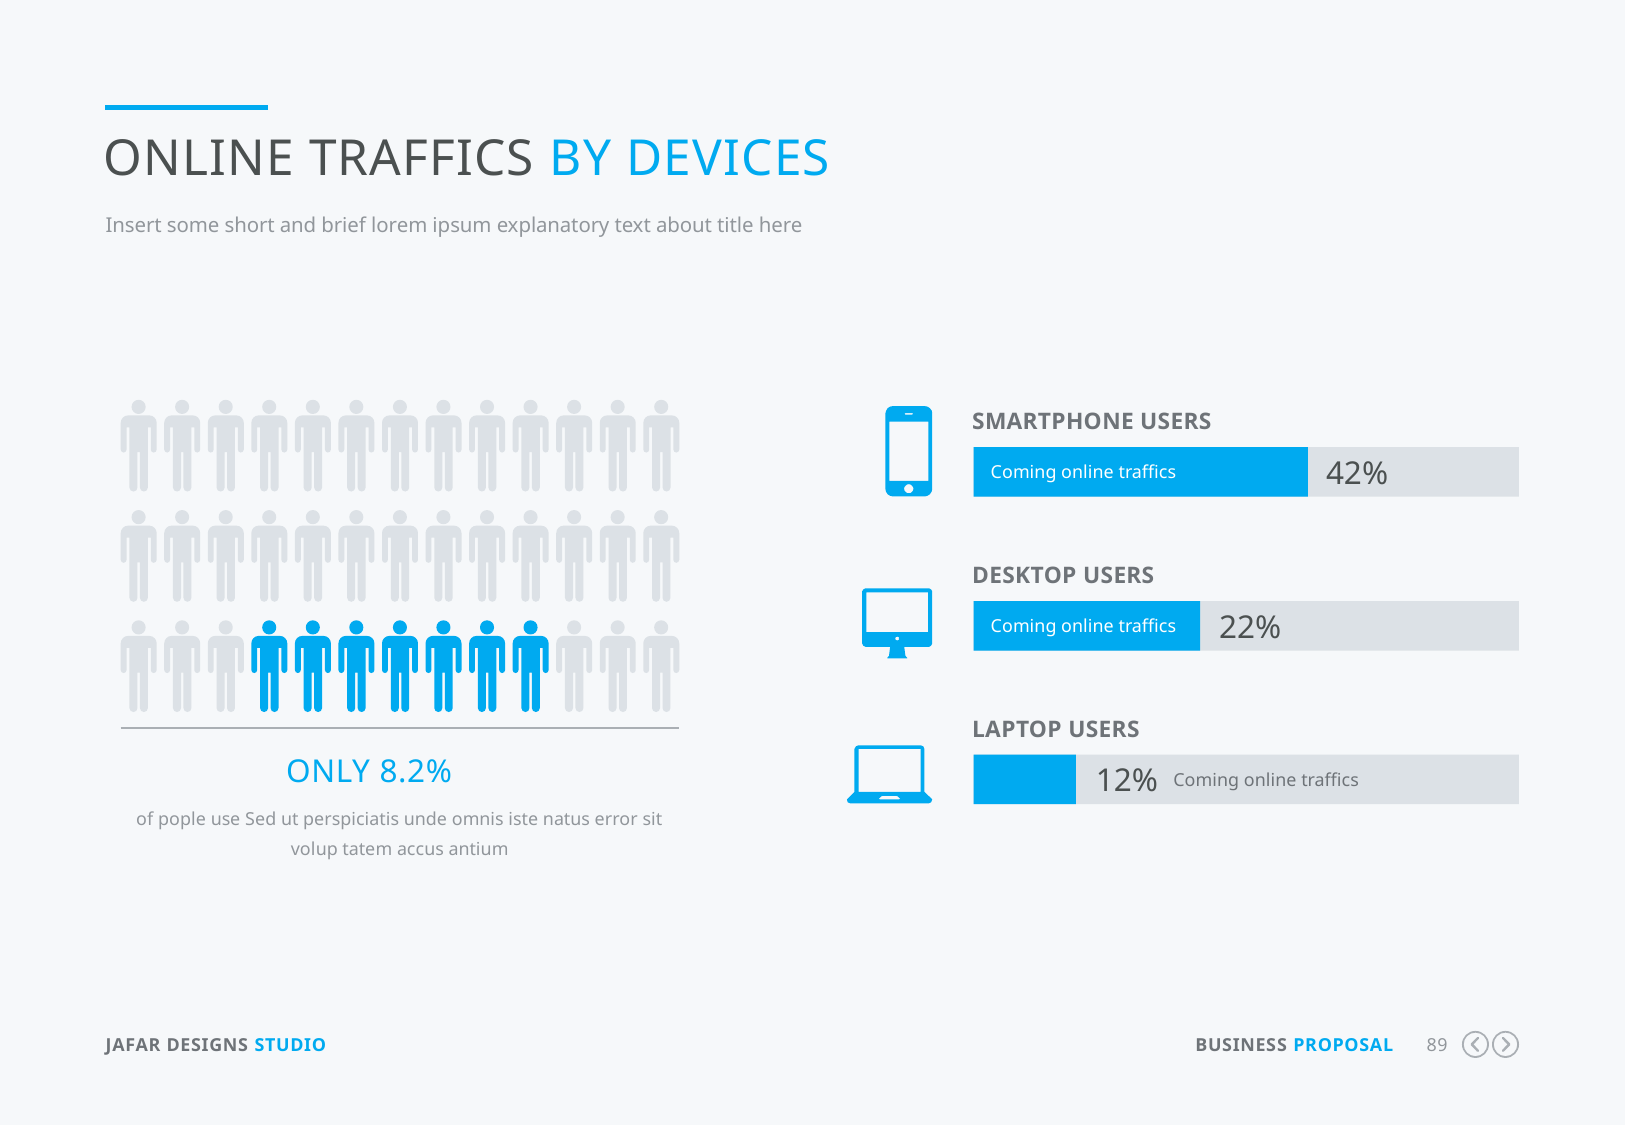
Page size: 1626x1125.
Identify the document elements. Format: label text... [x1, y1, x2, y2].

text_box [971, 404, 1519, 497]
text_box Only 8.2% [231, 750, 507, 789]
text_box [885, 406, 933, 497]
text_box [846, 745, 933, 804]
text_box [971, 558, 1519, 651]
list Insert some short and brief lorem ipsum explanatory text about title here [105, 209, 1519, 241]
text_box of pople use Sed ut perspiciatis unde omnis iste natus error sit volup tatem accus antium [120, 799, 680, 859]
list Online Traffics By Devices [103, 125, 1518, 187]
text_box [120, 399, 680, 713]
text_box [862, 588, 933, 659]
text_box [971, 712, 1519, 805]
